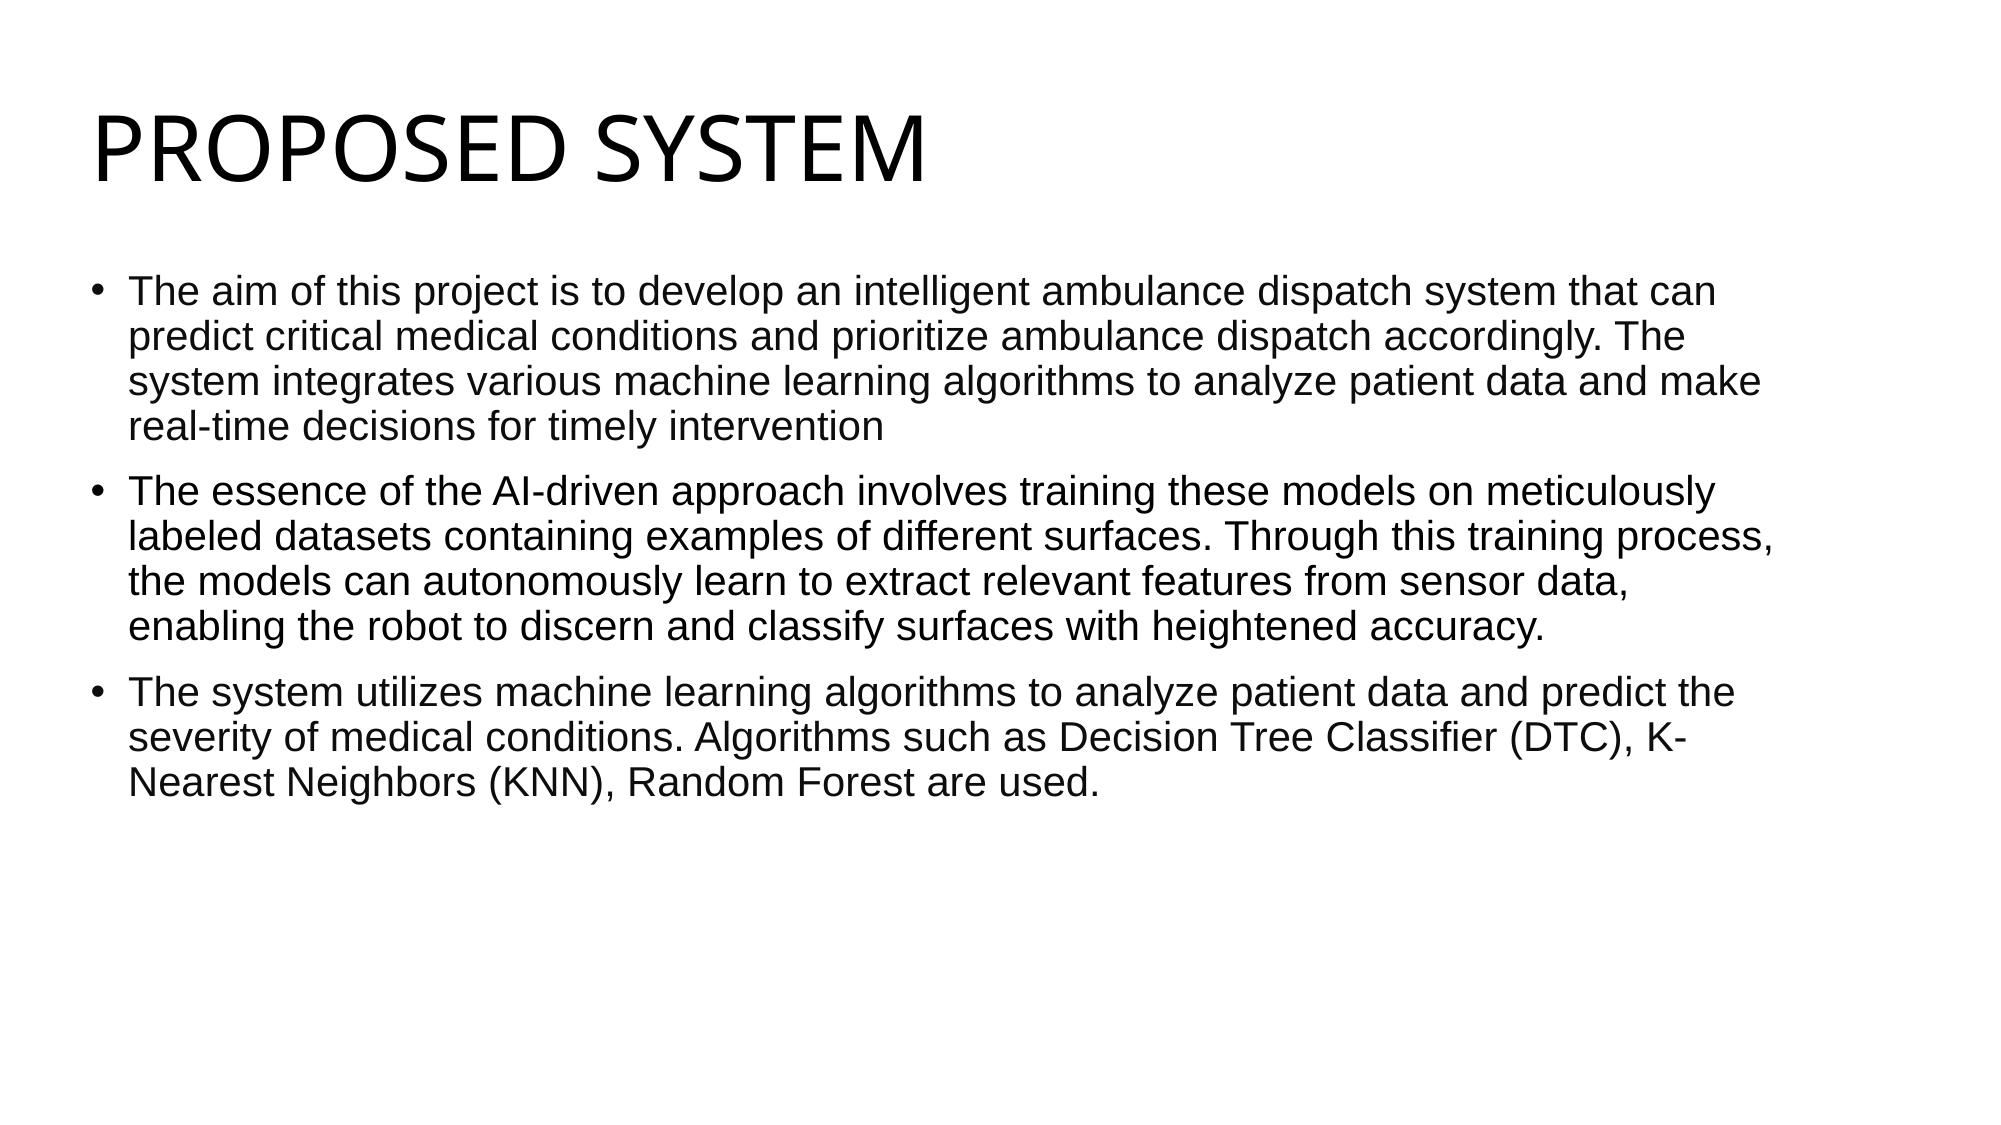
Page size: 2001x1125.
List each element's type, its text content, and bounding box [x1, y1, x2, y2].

title PROPOSED SYSTEM [75, 42, 1801, 261]
list The aim of this project is to develop an intelligent ambulance dispatch system that can predict critical medical conditions and prioritize ambulance dispatch accordingly. The system integrates various machine learning algorithms to analyze patient data and make real-time decisions for timely intervention The essence of the AI-driven approach involves training these models on meticulously labeled datasets containing examples of different surfaces. Through this training process, the models can autonomously learn to extract relevant features from sensor data, enabling the robot to discern and classify surfaces with heightened accuracy. The system utilizes machine learning algorithms to analyze patient data and predict the severity of medical conditions. Algorithms such as Decision Tree Classifier (DTC), K-Nearest Neighbors (KNN), Random Forest are used. [75, 261, 1801, 1047]
